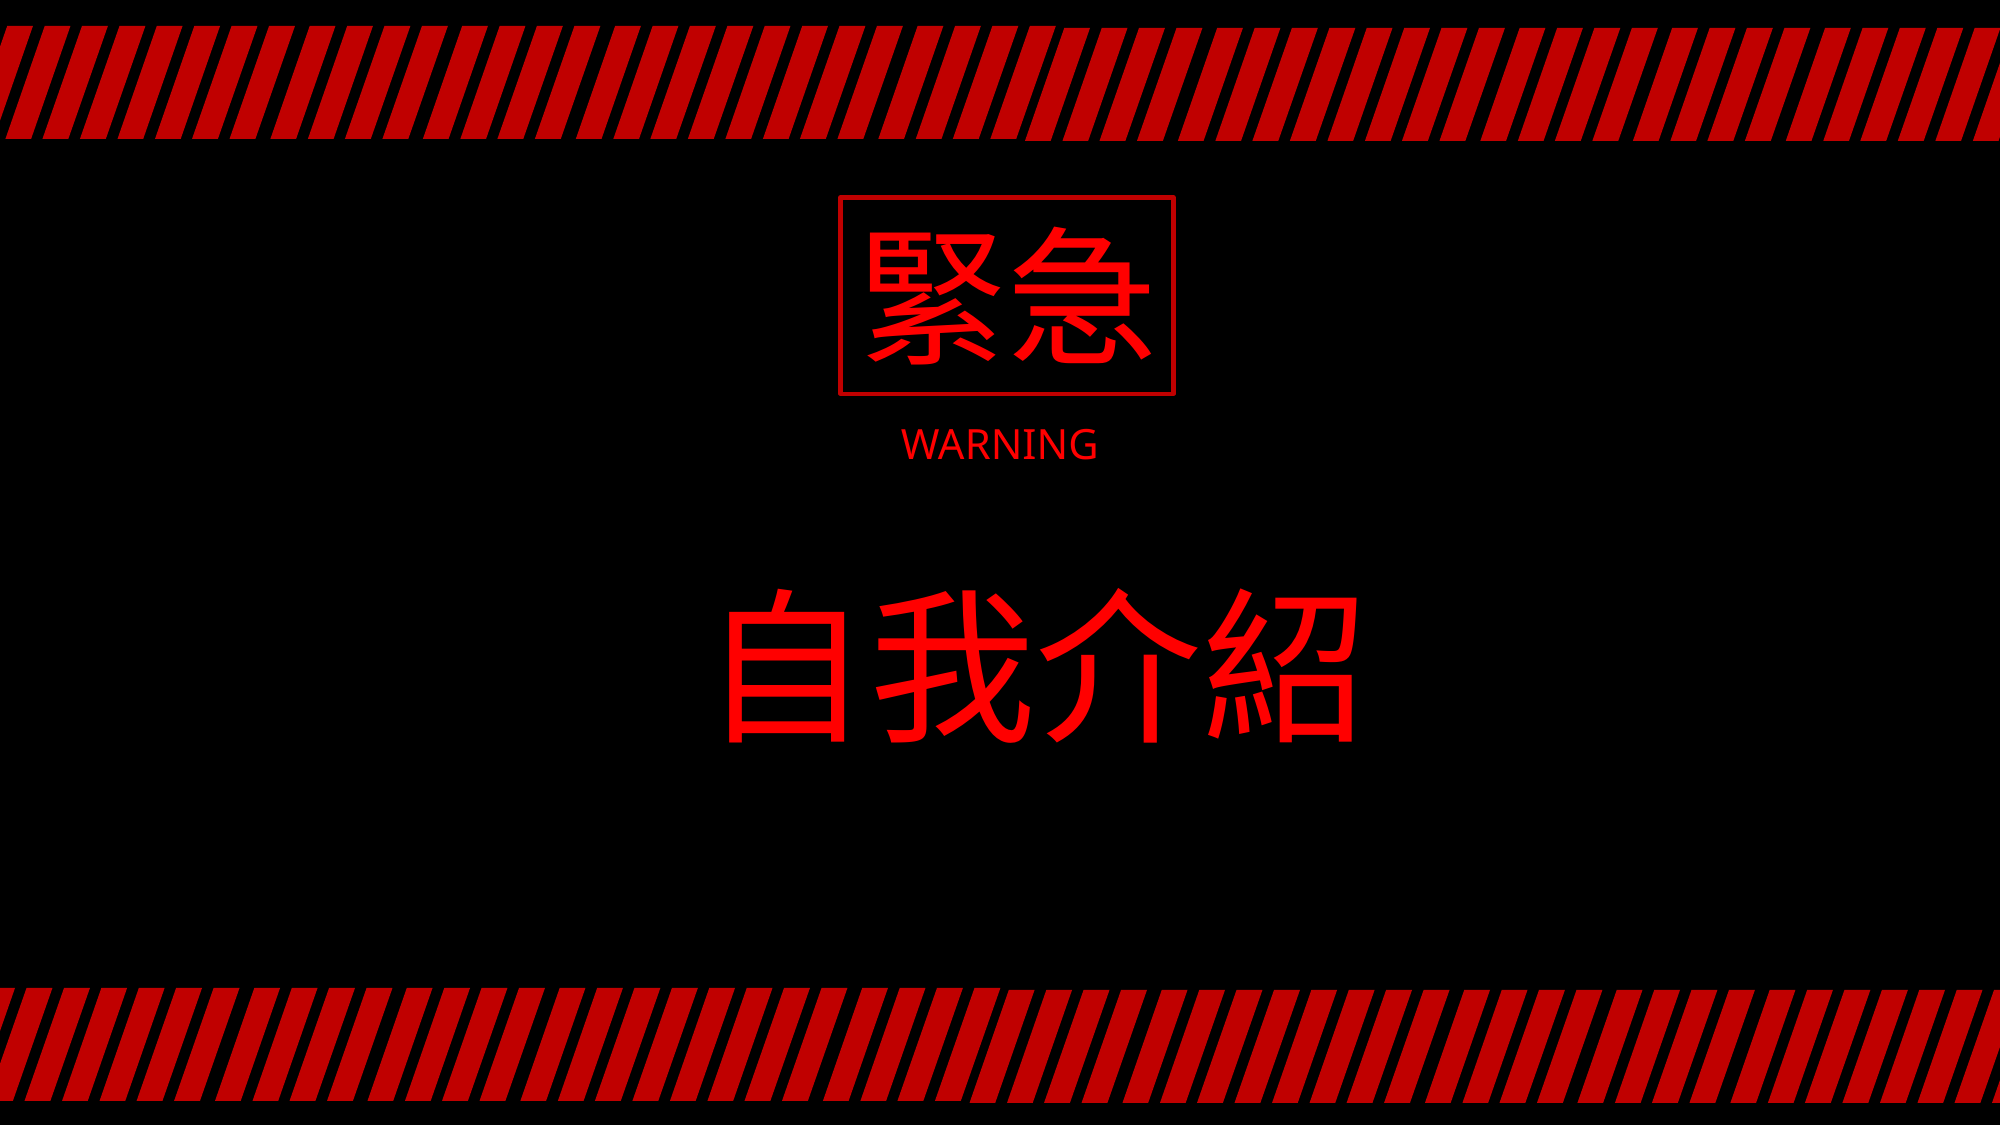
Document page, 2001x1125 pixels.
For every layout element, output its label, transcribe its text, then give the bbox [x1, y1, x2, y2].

text_box [821, 986, 890, 1102]
text_box 緊急 [840, 197, 1174, 394]
text_box [743, 986, 812, 1102]
text_box [1576, 988, 1644, 1104]
text_box [0, 986, 54, 1102]
text_box [306, 24, 375, 140]
text_box [1308, 988, 1377, 1104]
text_box [630, 986, 700, 1102]
text_box [495, 24, 565, 140]
text_box [1650, 988, 1719, 1104]
text_box [798, 24, 867, 140]
text_box [403, 986, 472, 1102]
text_box [0, 24, 35, 124]
text_box [228, 24, 297, 140]
text_box [593, 986, 662, 1102]
text_box [951, 24, 1020, 140]
text_box [3, 24, 72, 140]
text_box [648, 24, 718, 140]
text_box [1195, 988, 1264, 1104]
text_box [1061, 26, 1129, 142]
text_box [1250, 26, 1320, 142]
text_box [706, 986, 774, 1102]
text_box [1400, 26, 1469, 142]
text_box [1135, 26, 1204, 142]
text_box [723, 24, 792, 140]
text_box [1784, 26, 1853, 142]
text_box [896, 986, 965, 1102]
text_box [1005, 988, 1074, 1104]
text_box [518, 986, 587, 1102]
text_box [213, 986, 282, 1102]
text_box [1270, 988, 1339, 1104]
text_box [1363, 26, 1432, 142]
text_box [421, 24, 490, 140]
text_box [858, 986, 927, 1102]
text_box [1766, 988, 1835, 1104]
text_box [440, 986, 509, 1102]
text_box [478, 986, 547, 1102]
text_box [288, 986, 357, 1102]
text_box [686, 24, 755, 140]
text_box [268, 24, 337, 140]
text_box [611, 24, 680, 140]
text_box [135, 986, 204, 1102]
text_box [325, 986, 394, 1102]
text_box [780, 986, 849, 1102]
text_box [1535, 988, 1604, 1104]
text_box [914, 24, 983, 140]
text_box [1613, 988, 1682, 1104]
text_box [23, 986, 92, 1102]
text_box [0, 986, 17, 1035]
text_box [458, 24, 527, 140]
text_box [1878, 988, 1947, 1104]
text_box [366, 986, 434, 1102]
text_box [1821, 26, 1890, 142]
text_box [1631, 26, 1700, 142]
text_box [1042, 988, 1111, 1104]
text_box [41, 24, 110, 140]
text_box WARNING [859, 403, 1141, 477]
text_box [1176, 26, 1245, 142]
text_box [1498, 988, 1567, 1104]
text_box [60, 986, 129, 1102]
title 自我介紹 [286, 547, 1786, 773]
text_box [251, 986, 319, 1102]
text_box [78, 24, 147, 140]
text_box [1080, 988, 1149, 1104]
text_box [933, 986, 1002, 1102]
text_box [533, 24, 602, 140]
text_box [1478, 26, 1547, 142]
text_box [1098, 26, 1167, 142]
text_box [1916, 988, 1984, 1104]
text_box [761, 24, 830, 140]
text_box [1990, 1076, 2000, 1104]
text_box [343, 24, 412, 140]
text_box [1590, 26, 1660, 142]
text_box [1841, 988, 1910, 1104]
text_box [1516, 26, 1585, 142]
text_box [1668, 26, 1737, 142]
text_box [876, 24, 945, 140]
text_box [1382, 988, 1452, 1104]
text_box [1971, 59, 2000, 142]
text_box [1858, 26, 1928, 142]
text_box [1953, 988, 2000, 1104]
text_box [190, 24, 259, 140]
text_box [1553, 26, 1622, 142]
text_box [1213, 26, 1282, 142]
text_box [1728, 988, 1797, 1104]
text_box [1688, 988, 1757, 1104]
text_box [98, 986, 167, 1102]
text_box [1326, 26, 1394, 142]
text_box [1288, 26, 1357, 142]
text_box [1121, 988, 1189, 1104]
text_box [968, 988, 1037, 1104]
text_box [153, 24, 222, 140]
text_box [1461, 988, 1529, 1104]
text_box [1438, 26, 1507, 142]
text_box [1158, 988, 1227, 1104]
text_box [574, 24, 643, 140]
text_box [116, 24, 184, 140]
text_box [172, 986, 241, 1102]
text_box [988, 24, 1058, 140]
text_box [1023, 26, 1092, 142]
text_box [1933, 26, 2000, 142]
text_box [1233, 988, 1302, 1104]
text_box [668, 986, 737, 1102]
text_box [1345, 988, 1414, 1104]
text_box [1706, 26, 1775, 142]
text_box [1743, 26, 1812, 142]
text_box [1896, 26, 1965, 142]
text_box [556, 986, 625, 1102]
text_box [836, 24, 905, 140]
text_box [1803, 988, 1872, 1104]
text_box [1423, 988, 1492, 1104]
text_box [380, 24, 450, 140]
